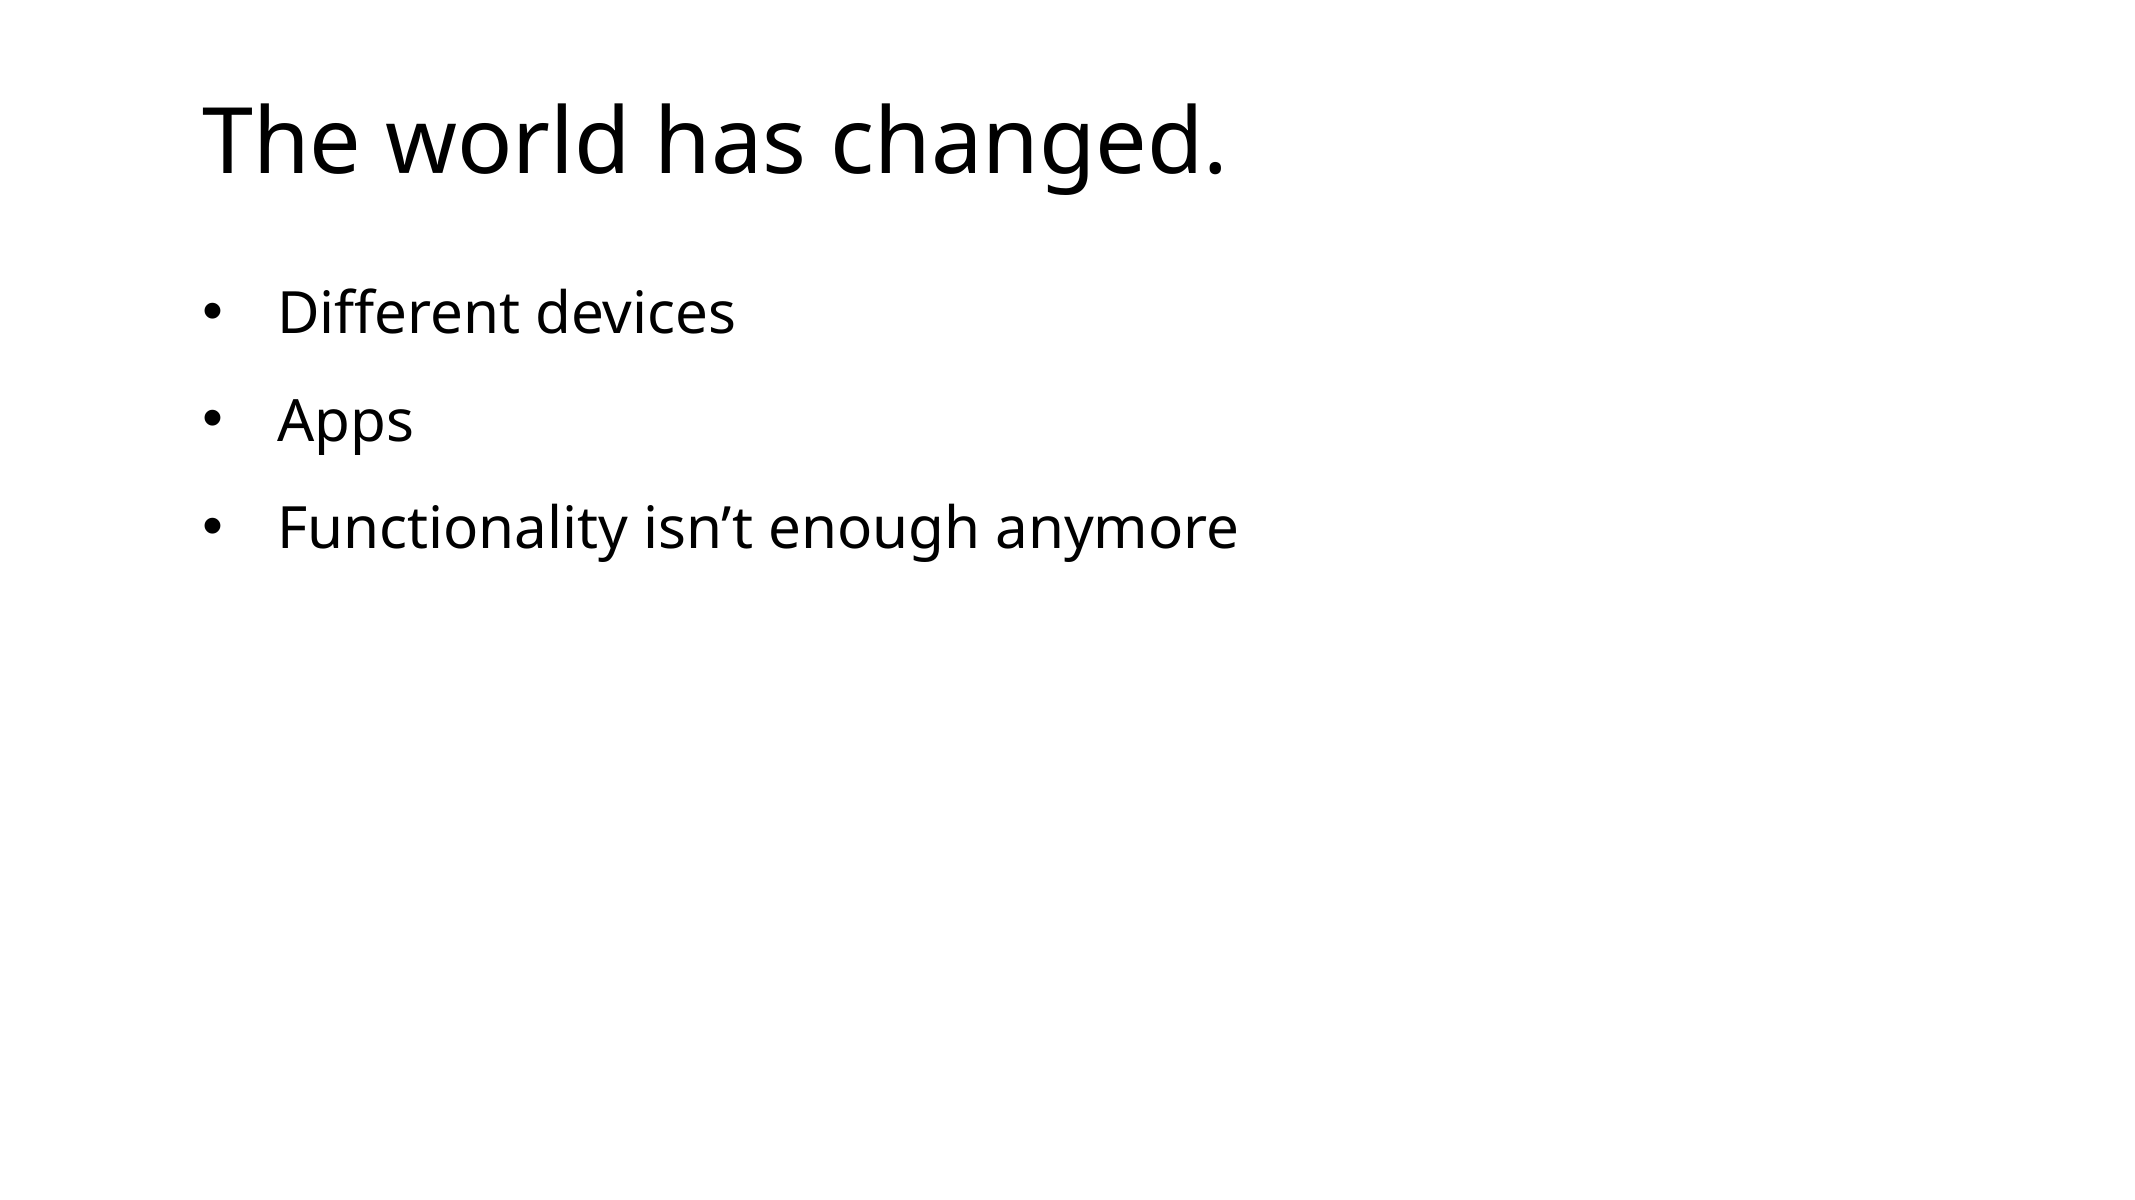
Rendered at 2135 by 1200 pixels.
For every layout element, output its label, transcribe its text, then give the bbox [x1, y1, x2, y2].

text_box The world has changed. [187, 74, 1586, 200]
text_box Different devices Apps Functionality isn’t enough anymore [187, 267, 1981, 676]
